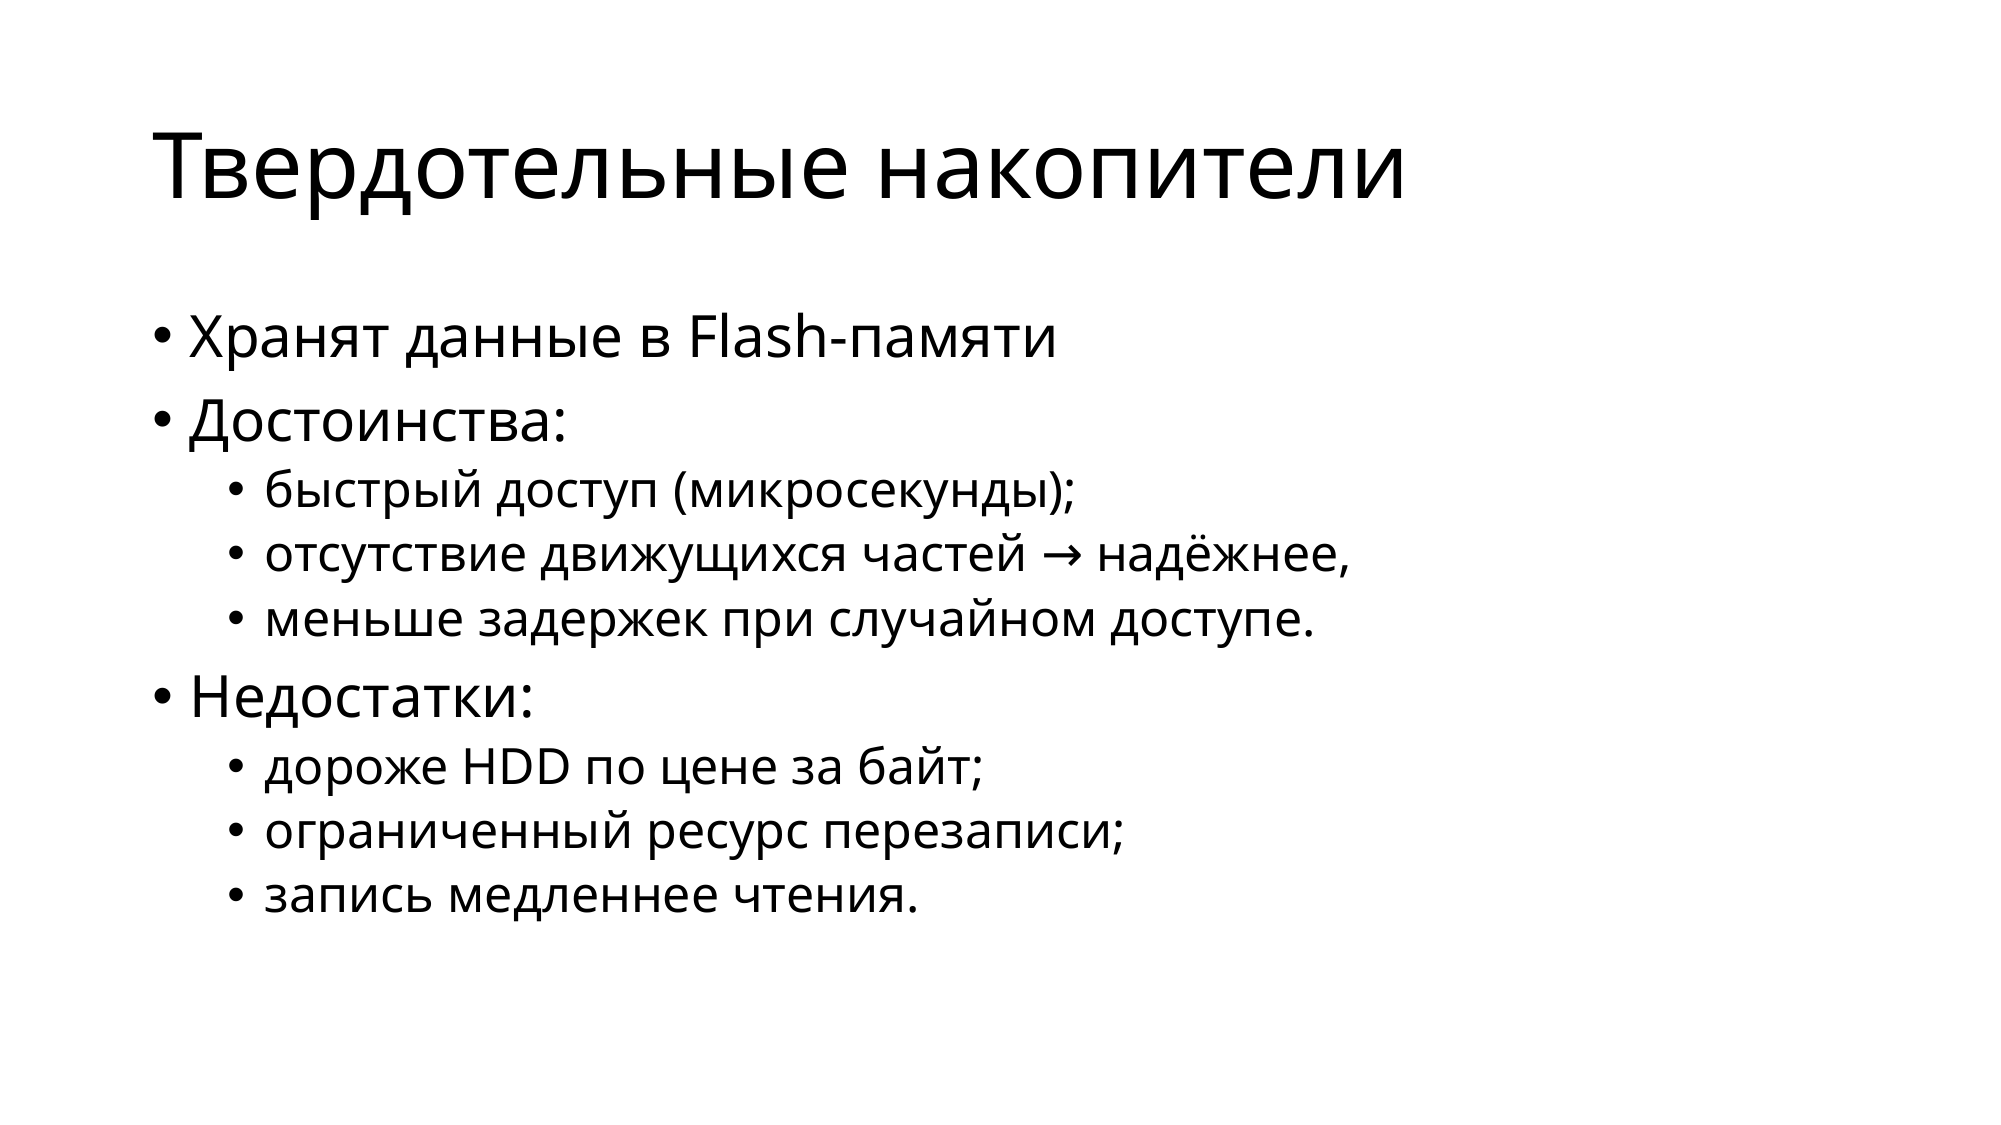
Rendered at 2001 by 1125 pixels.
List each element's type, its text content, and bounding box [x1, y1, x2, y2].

title Твердотельные накопители [137, 59, 1863, 278]
list Хранят данные в Flash-памяти Достоинства: быстрый доступ (микросекунды); отсутствие движущихся частей → надёжнее, меньше задержек при случайном доступе. Недостатки: дороже HDD по цене за байт; ограниченный ресурс перезаписи; запись медленнее чтения. [137, 299, 1863, 1014]
